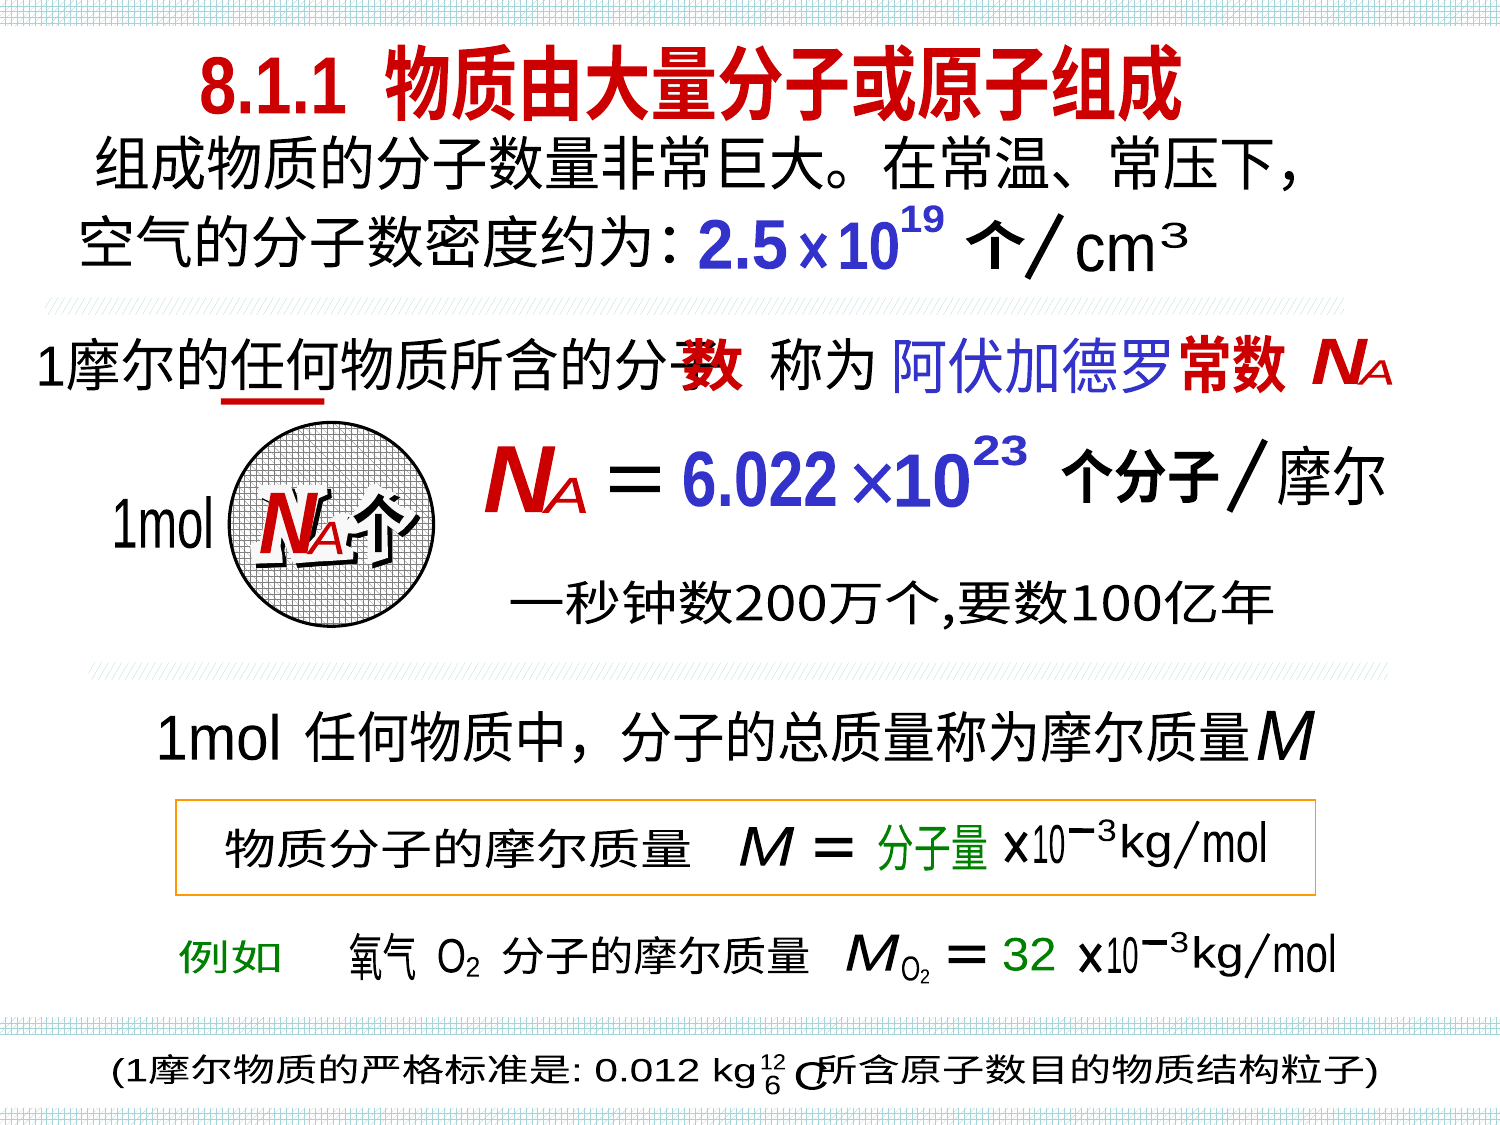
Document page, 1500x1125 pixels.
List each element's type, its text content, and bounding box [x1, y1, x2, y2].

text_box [39, 334, 1393, 681]
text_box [0, 710, 1500, 1125]
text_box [44, 135, 1345, 315]
title 物质与分子 [74, 26, 1426, 30]
text_box [0, 0, 1500, 26]
